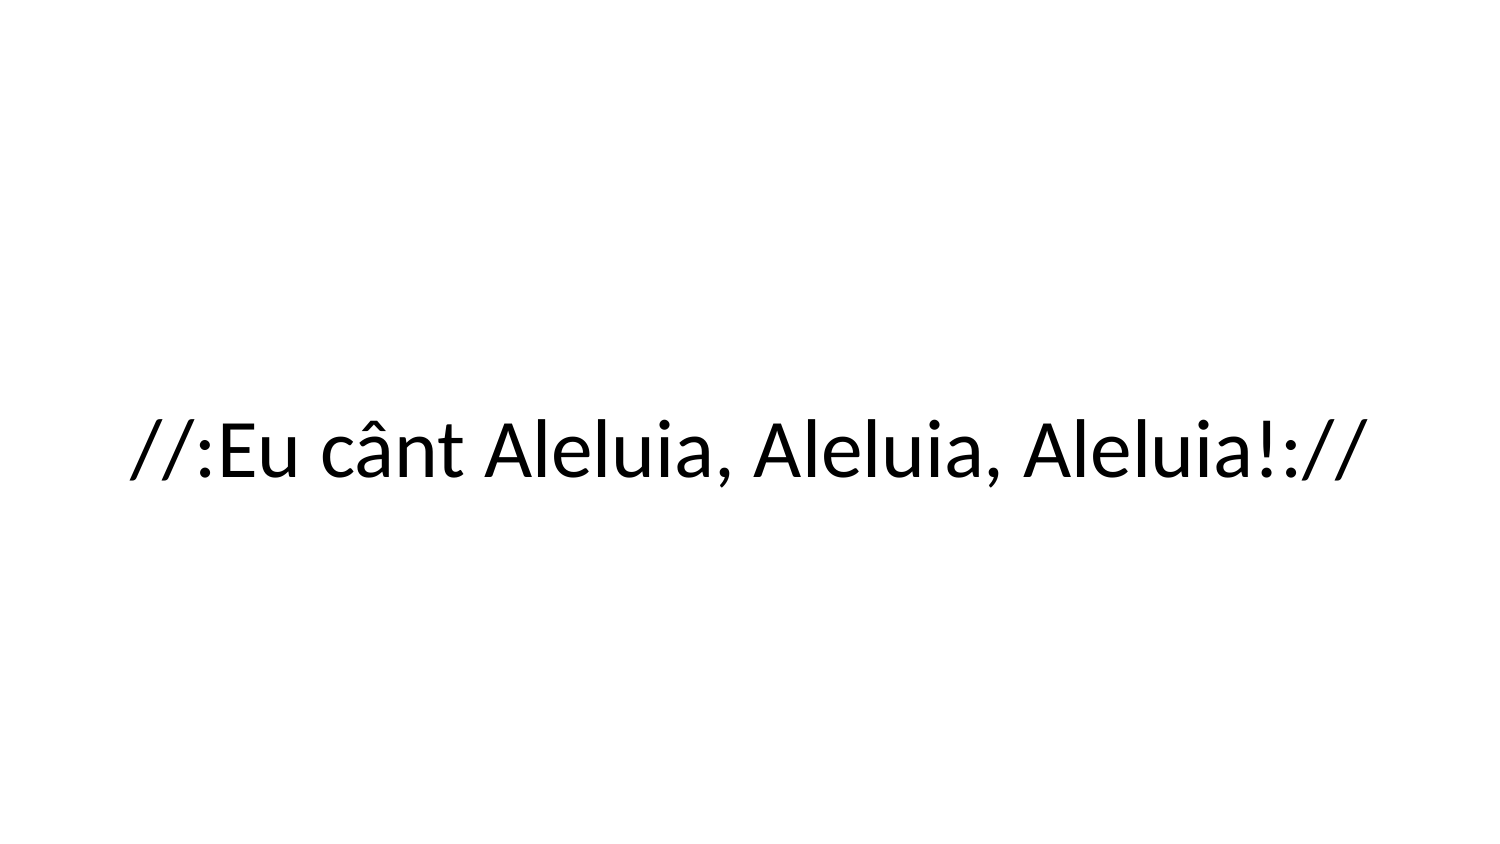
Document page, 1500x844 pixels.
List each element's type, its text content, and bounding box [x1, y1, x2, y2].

text_box //:Eu cânt Aleluia, Aleluia, Aleluia!:// [115, 341, 1384, 502]
